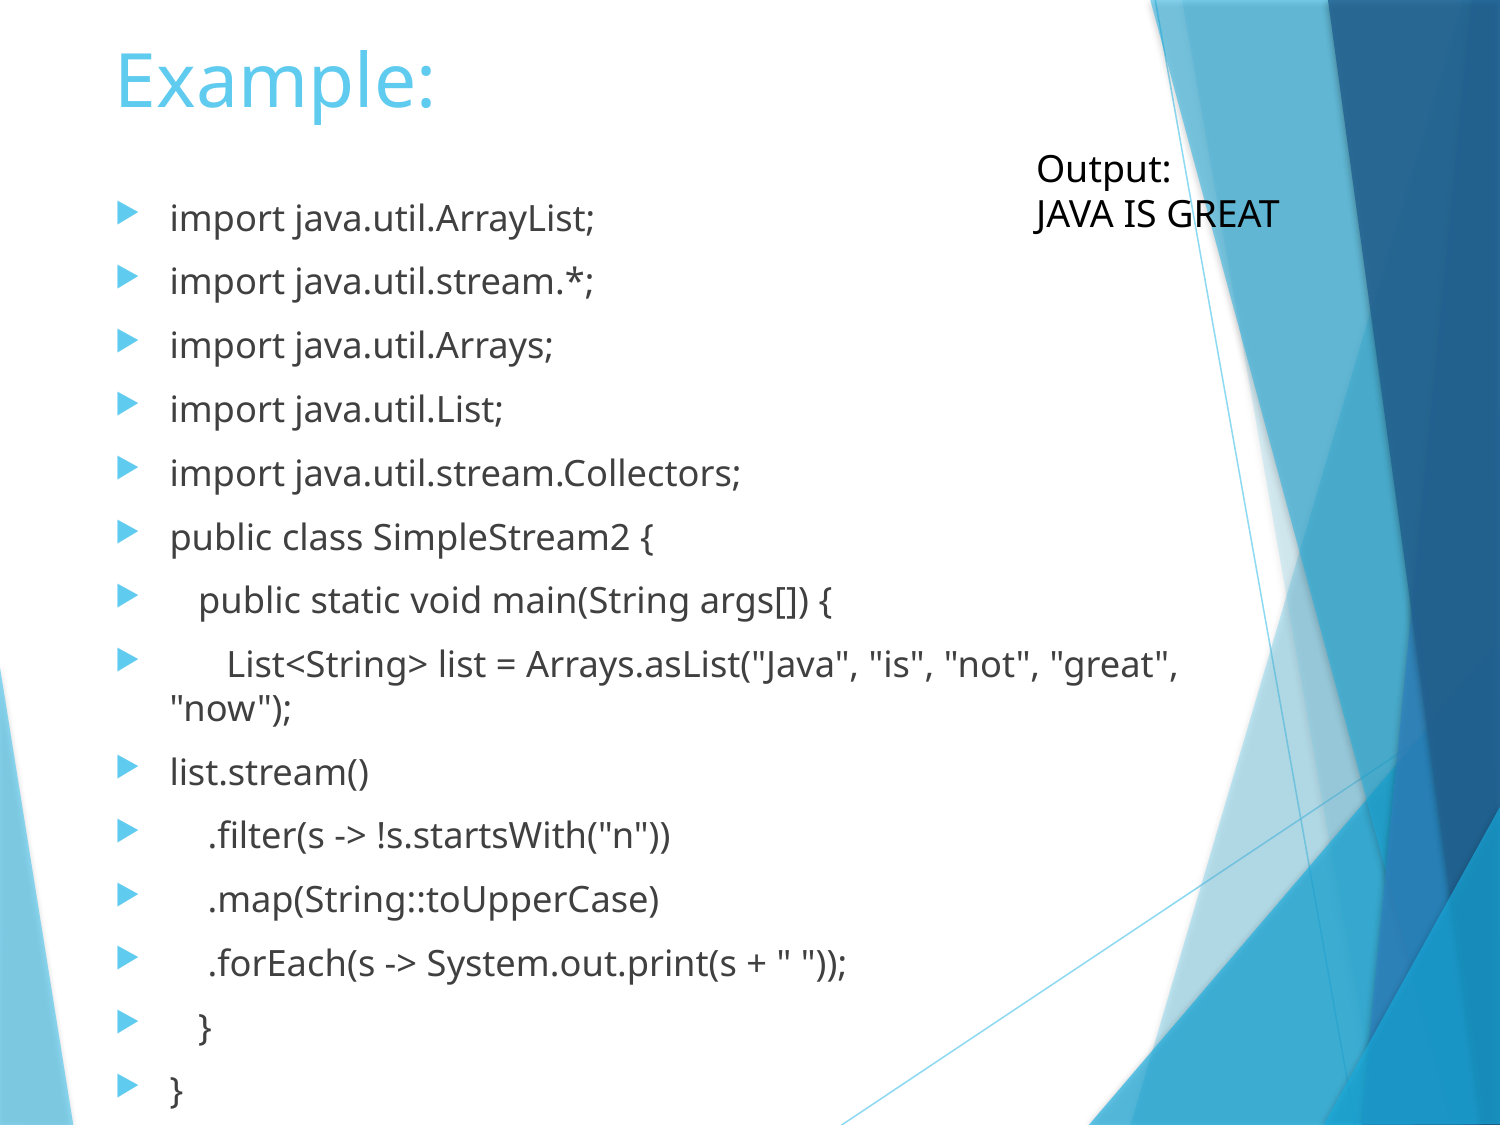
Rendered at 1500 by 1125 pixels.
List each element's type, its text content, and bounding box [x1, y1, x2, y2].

title Example: [99, 24, 1142, 187]
list import java.util.ArrayList; import java.util.stream.*; import java.util.Arrays; import java.util.List; import java.util.stream.Collectors; public class SimpleStream2 { public static void main(String args[]) { List<String> list = Arrays.asList("Java", "is", "not", "great", "now"); list.stream() .filter(s -> !s.startsWith("n")) .map(String::toUpperCase) .forEach(s -> System.out.print(s + " ")); } } [99, 187, 1325, 1125]
text_box Output: JAVA IS GREAT [1021, 137, 1295, 243]
